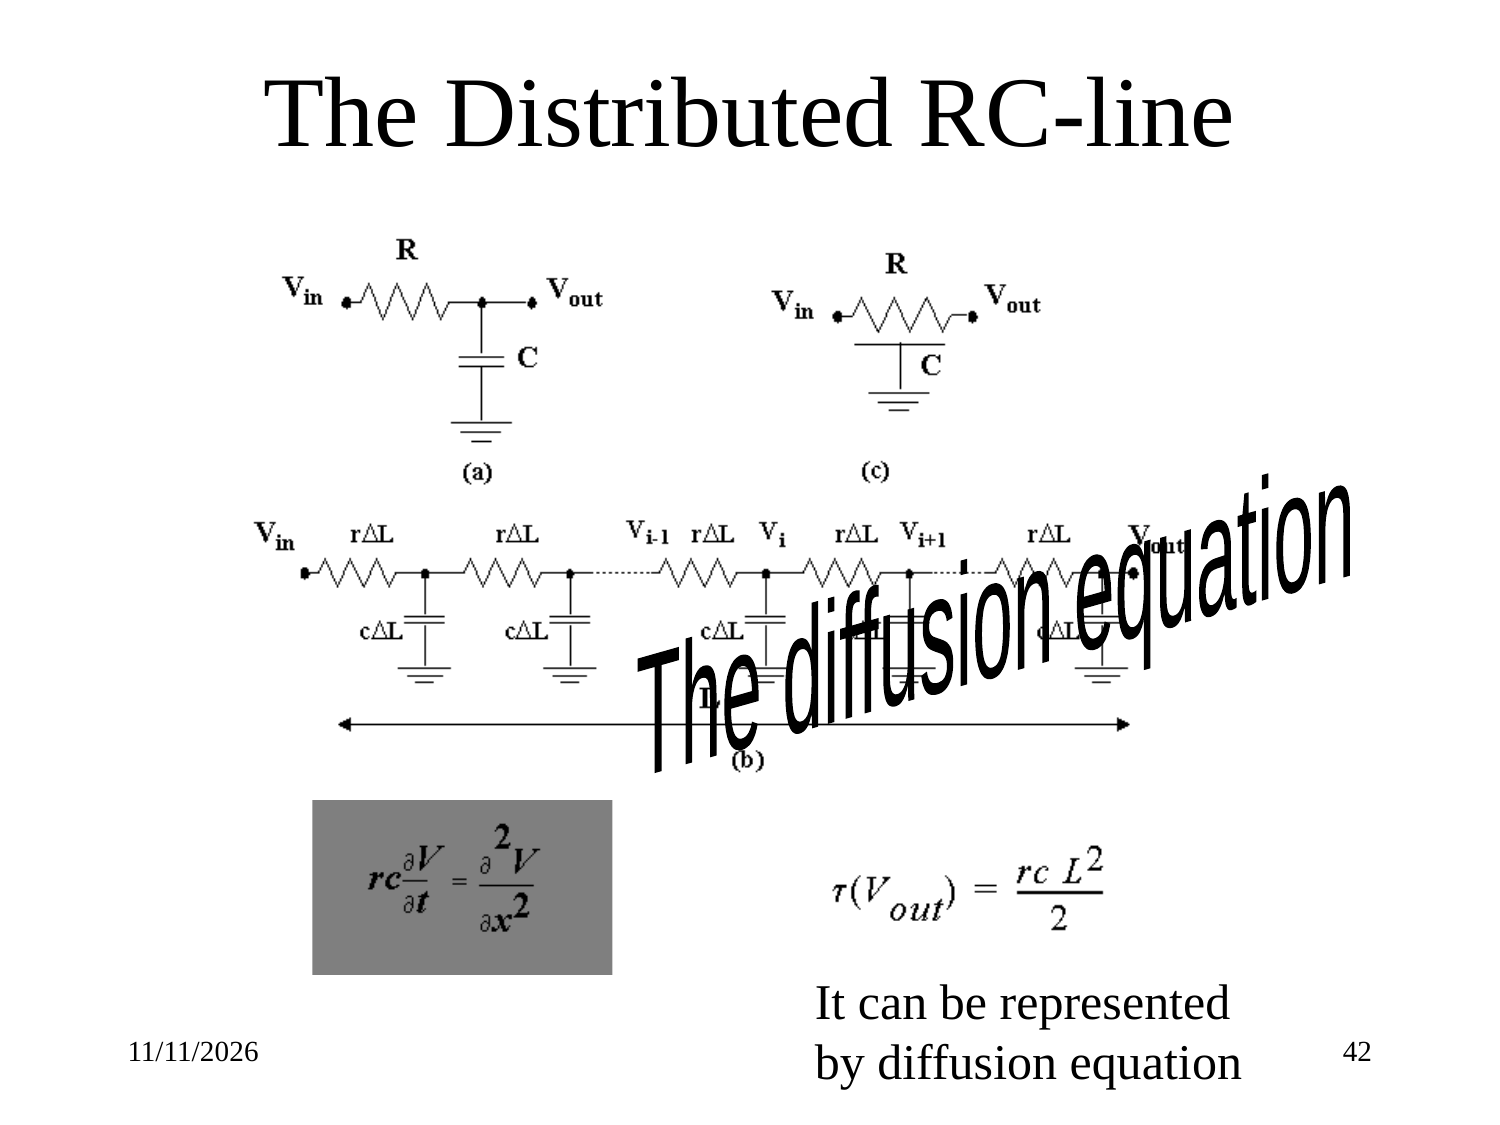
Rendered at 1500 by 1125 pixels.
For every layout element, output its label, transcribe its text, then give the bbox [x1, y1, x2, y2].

picture [199, 199, 1260, 963]
title The Distributed RC-line [37, 37, 1463, 175]
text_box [312, 449, 1351, 976]
text_box It can be represented by diffusion equation [800, 984, 1288, 1098]
slide_number 42 [1074, 1024, 1388, 1101]
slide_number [112, 1024, 426, 1101]
